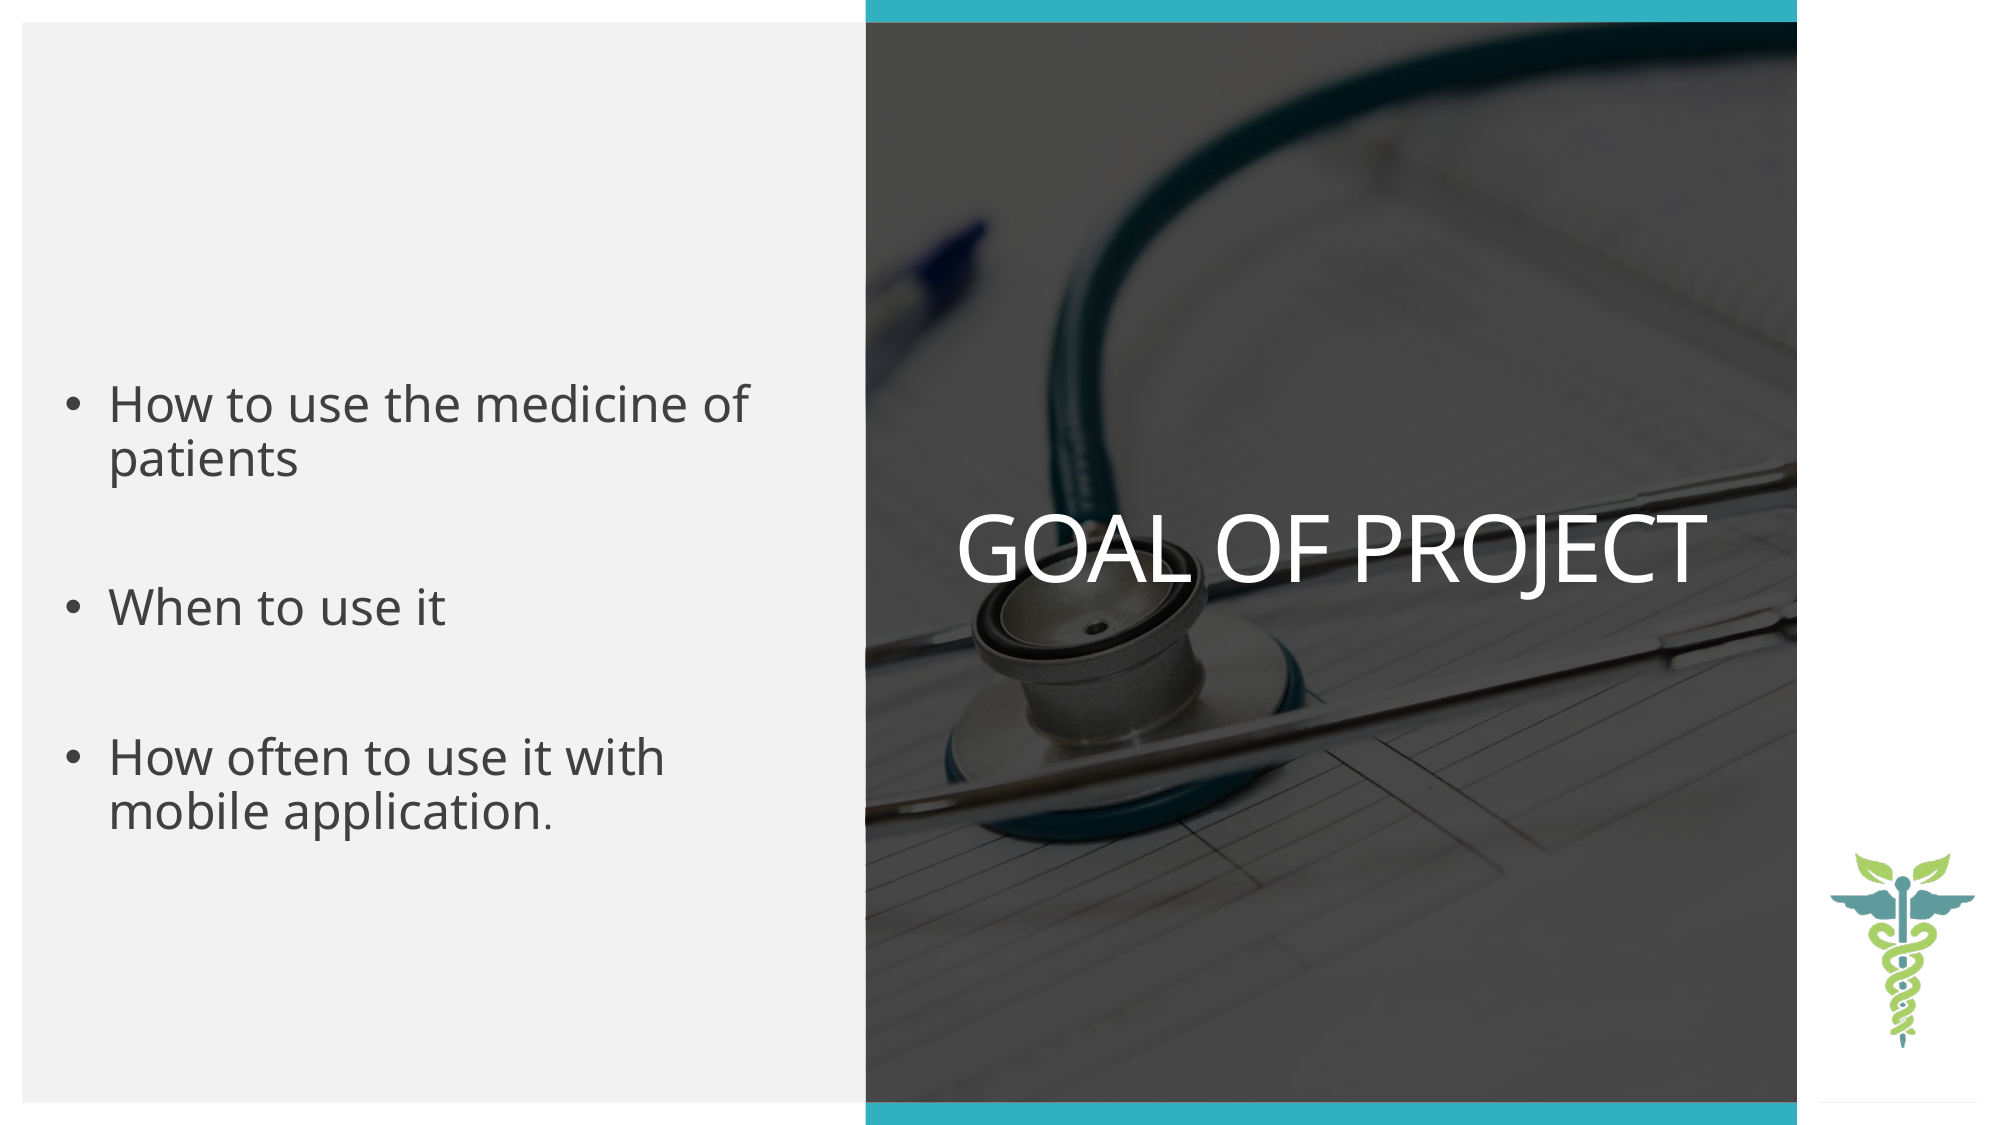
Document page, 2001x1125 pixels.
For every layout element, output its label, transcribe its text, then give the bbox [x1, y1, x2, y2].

picture [1815, 801, 1988, 1103]
list How to use the medicine of patients When to use it How often to use it with mobile application. [64, 378, 794, 827]
picture [865, 22, 1797, 1103]
